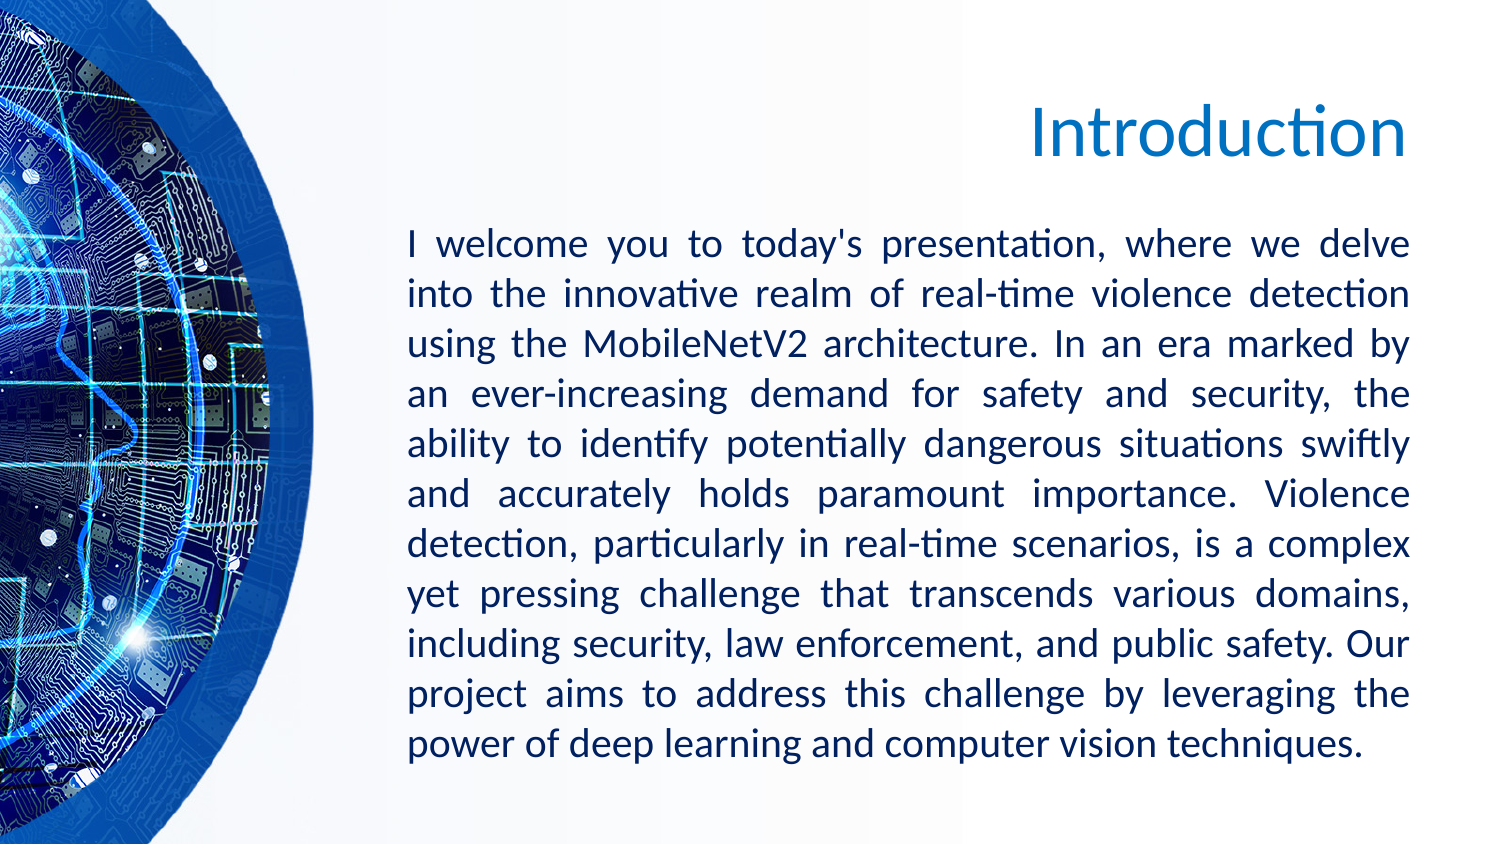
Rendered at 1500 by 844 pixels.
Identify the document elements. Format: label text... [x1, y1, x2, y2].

list I welcome you to today's presentation, where we delve into the innovative realm of real-time violence detection using the MobileNetV2 architecture. In an era marked by an ever-increasing demand for safety and security, the ability to identify potentially dangerous situations swiftly and accurately holds paramount importance. Violence detection, particularly in real-time scenarios, is a complex yet pressing challenge that transcends various domains, including security, law enforcement, and public safety. Our project aims to address this challenge by leveraging the power of deep learning and computer vision techniques. [391, 208, 1427, 770]
title Introduction [392, 66, 1424, 186]
picture [0, 0, 1500, 844]
